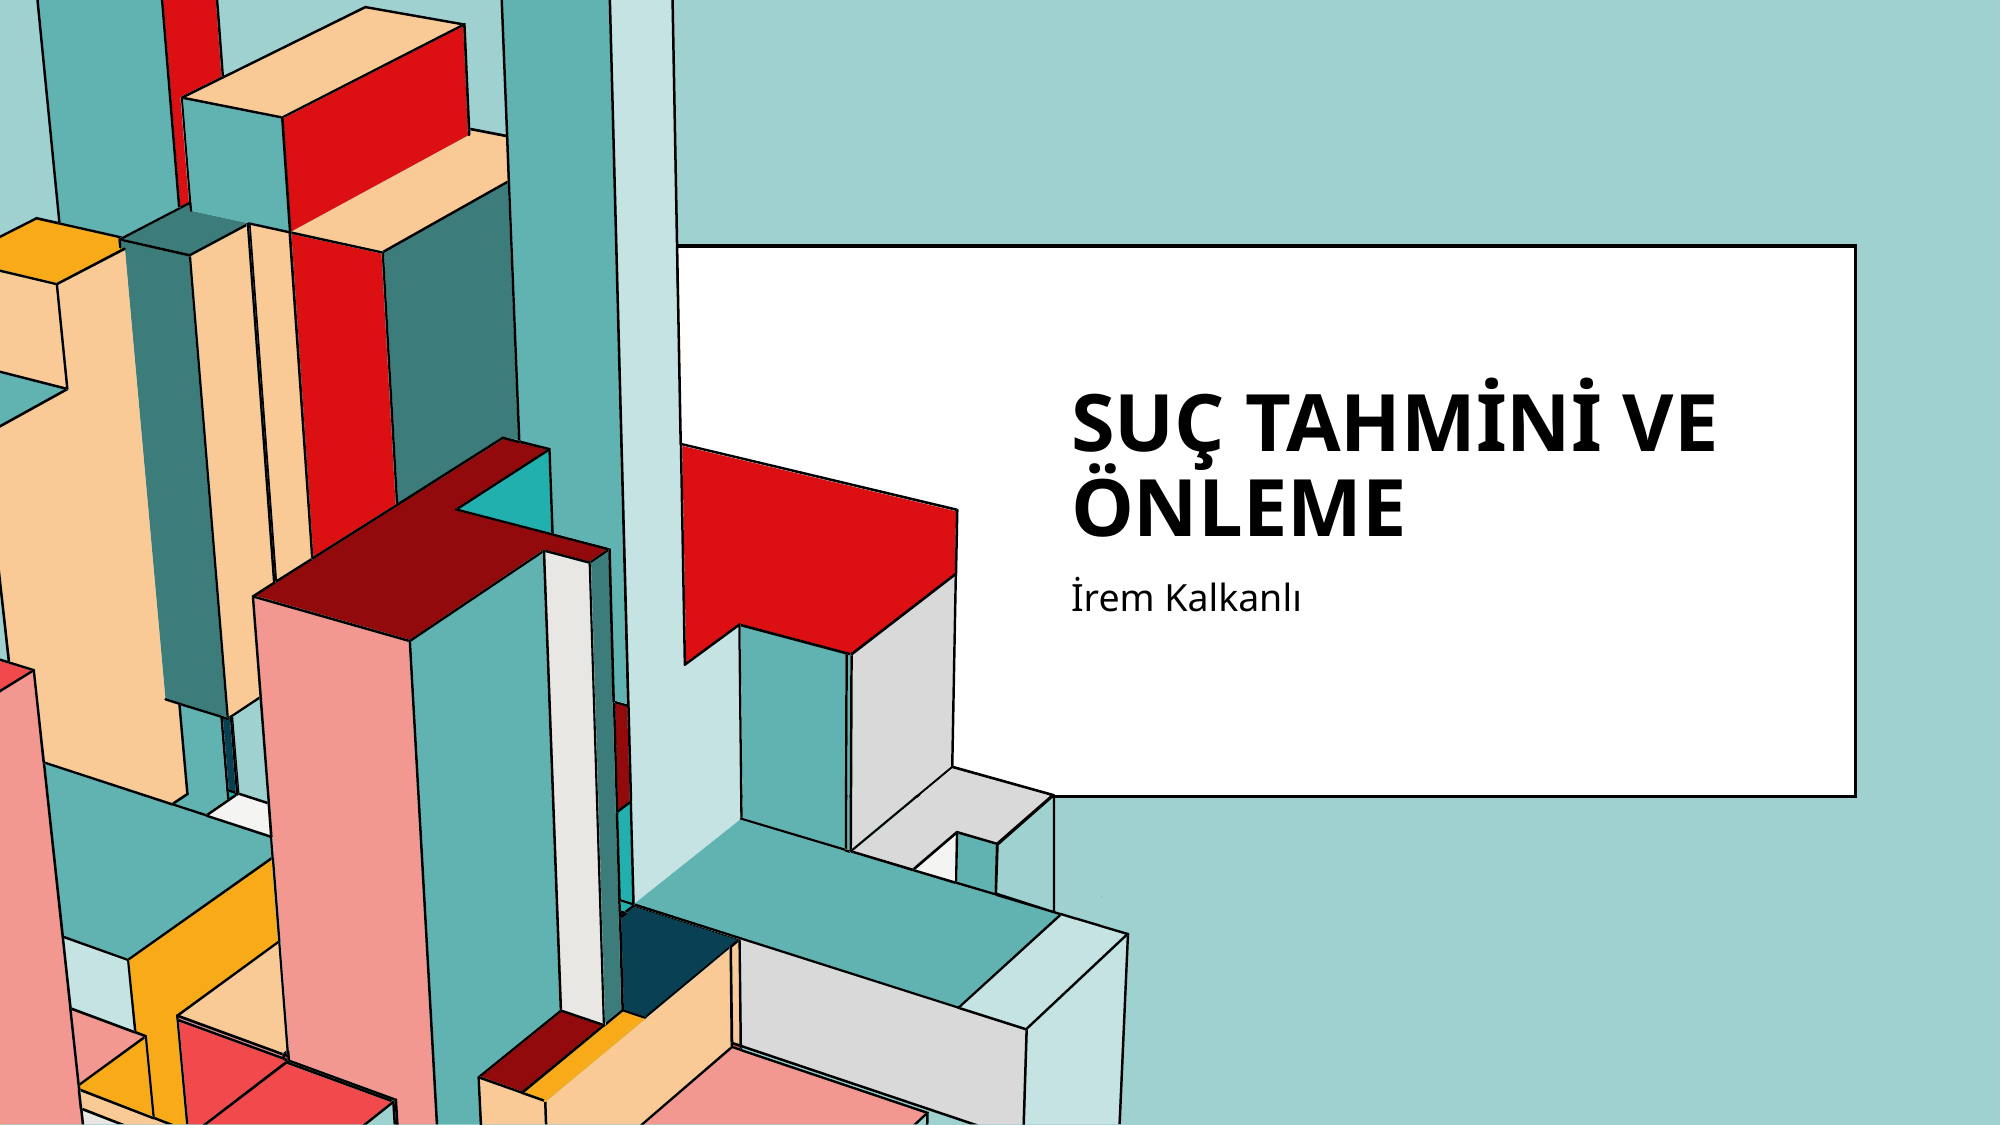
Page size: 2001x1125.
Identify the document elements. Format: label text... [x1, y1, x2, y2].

subtitle İrem Kalkanlı [1056, 571, 1775, 673]
title suç tahmini ve önleme [1056, 307, 1775, 562]
